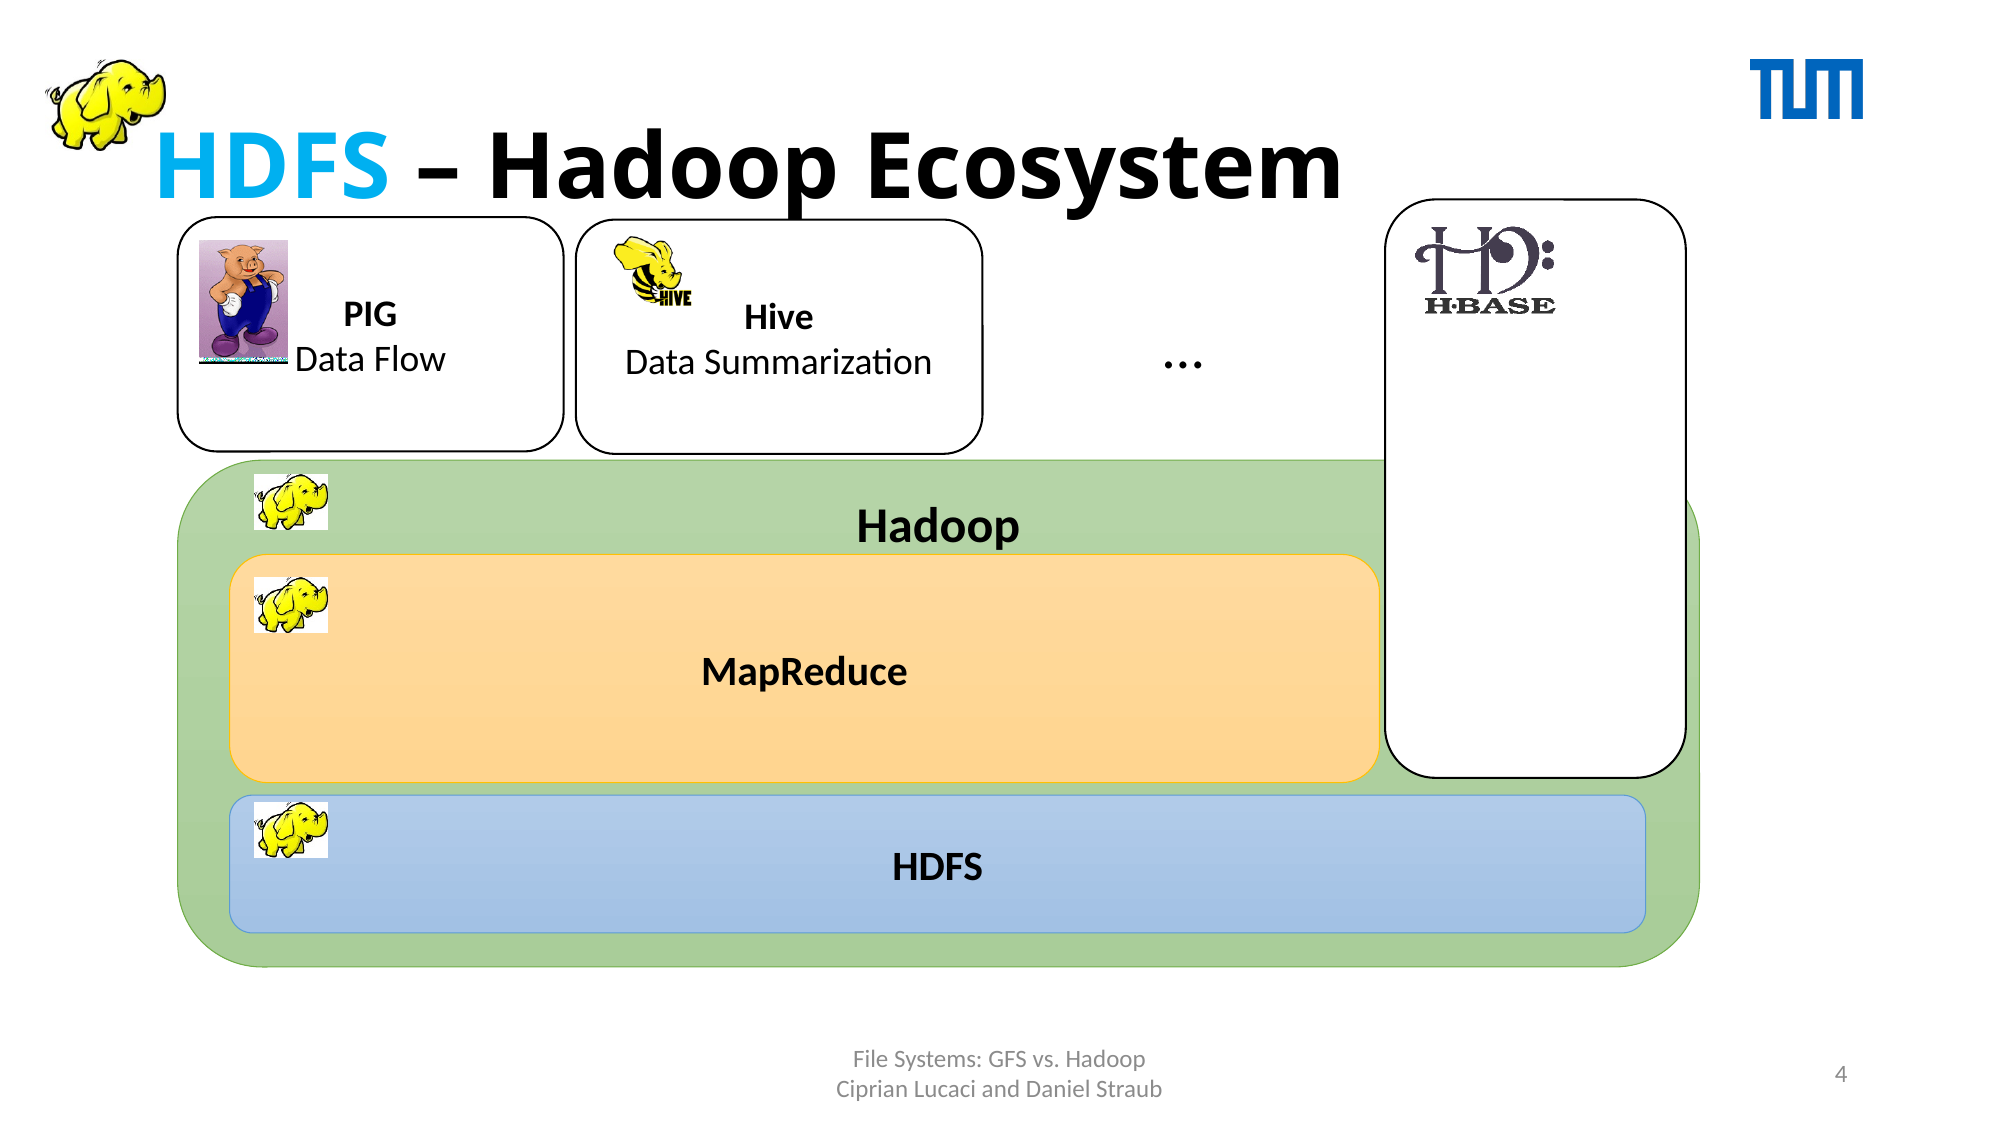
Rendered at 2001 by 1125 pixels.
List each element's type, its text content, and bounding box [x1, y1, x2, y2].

text_box Hive Data Summarization [574, 218, 984, 455]
title HDFS – Hadoop Ecosystem [137, 59, 1863, 278]
picture [609, 232, 699, 310]
picture [254, 474, 328, 530]
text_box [177, 460, 1700, 967]
text_box PIG Data Flow [176, 216, 565, 453]
picture [1412, 220, 1562, 322]
footer File Systems: GFS vs. Hadoop Ciprian Lucaci and Daniel Straub [662, 1042, 1338, 1103]
slide_number 4 [1412, 1042, 1863, 1103]
text_box [1384, 198, 1687, 460]
picture [45, 59, 166, 151]
picture [199, 240, 288, 365]
picture [254, 802, 328, 858]
text_box … [1148, 303, 1219, 388]
picture [254, 577, 328, 633]
